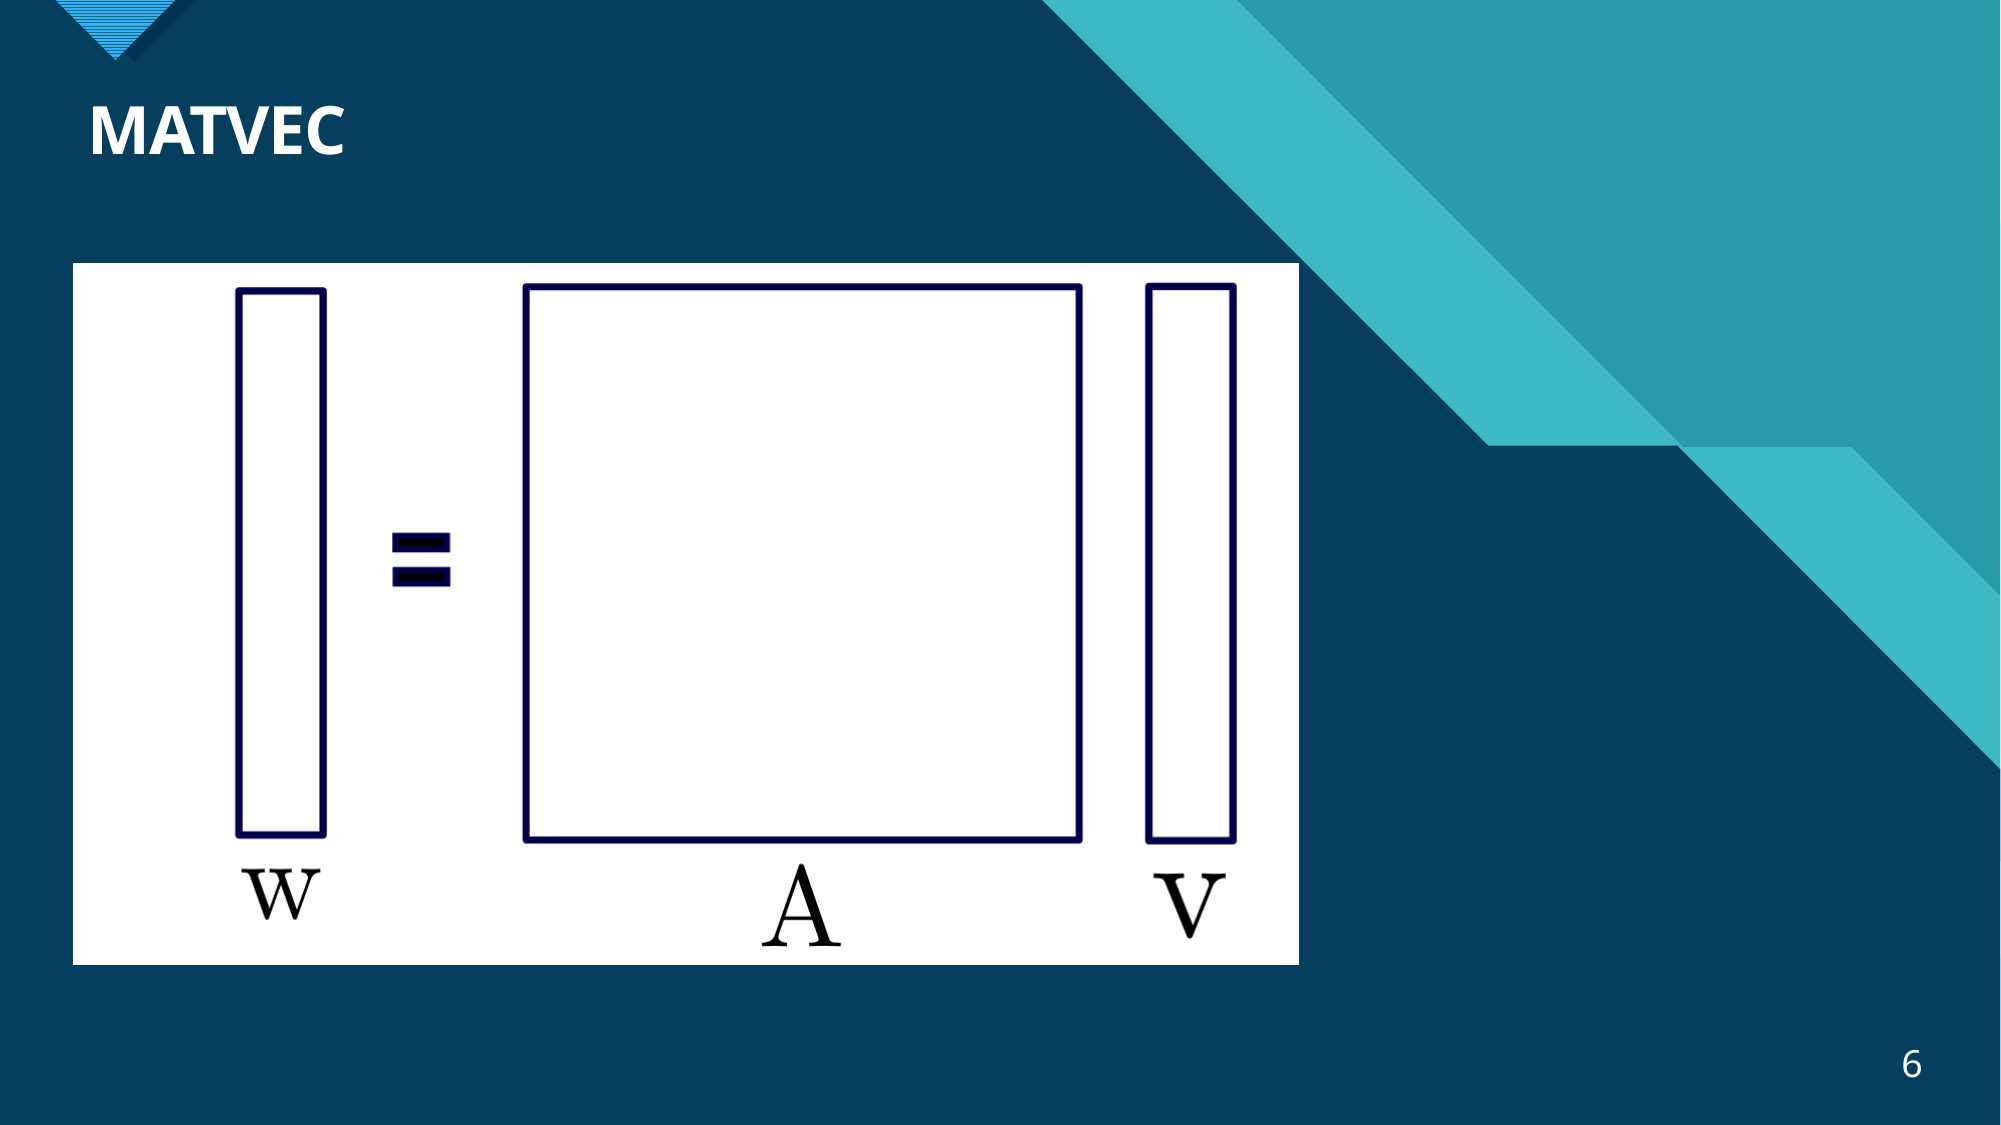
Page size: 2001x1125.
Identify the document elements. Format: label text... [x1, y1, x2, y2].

picture [74, 264, 1298, 964]
slide_number 6 [1845, 1035, 1938, 1096]
title MATVEC [72, 89, 1913, 177]
